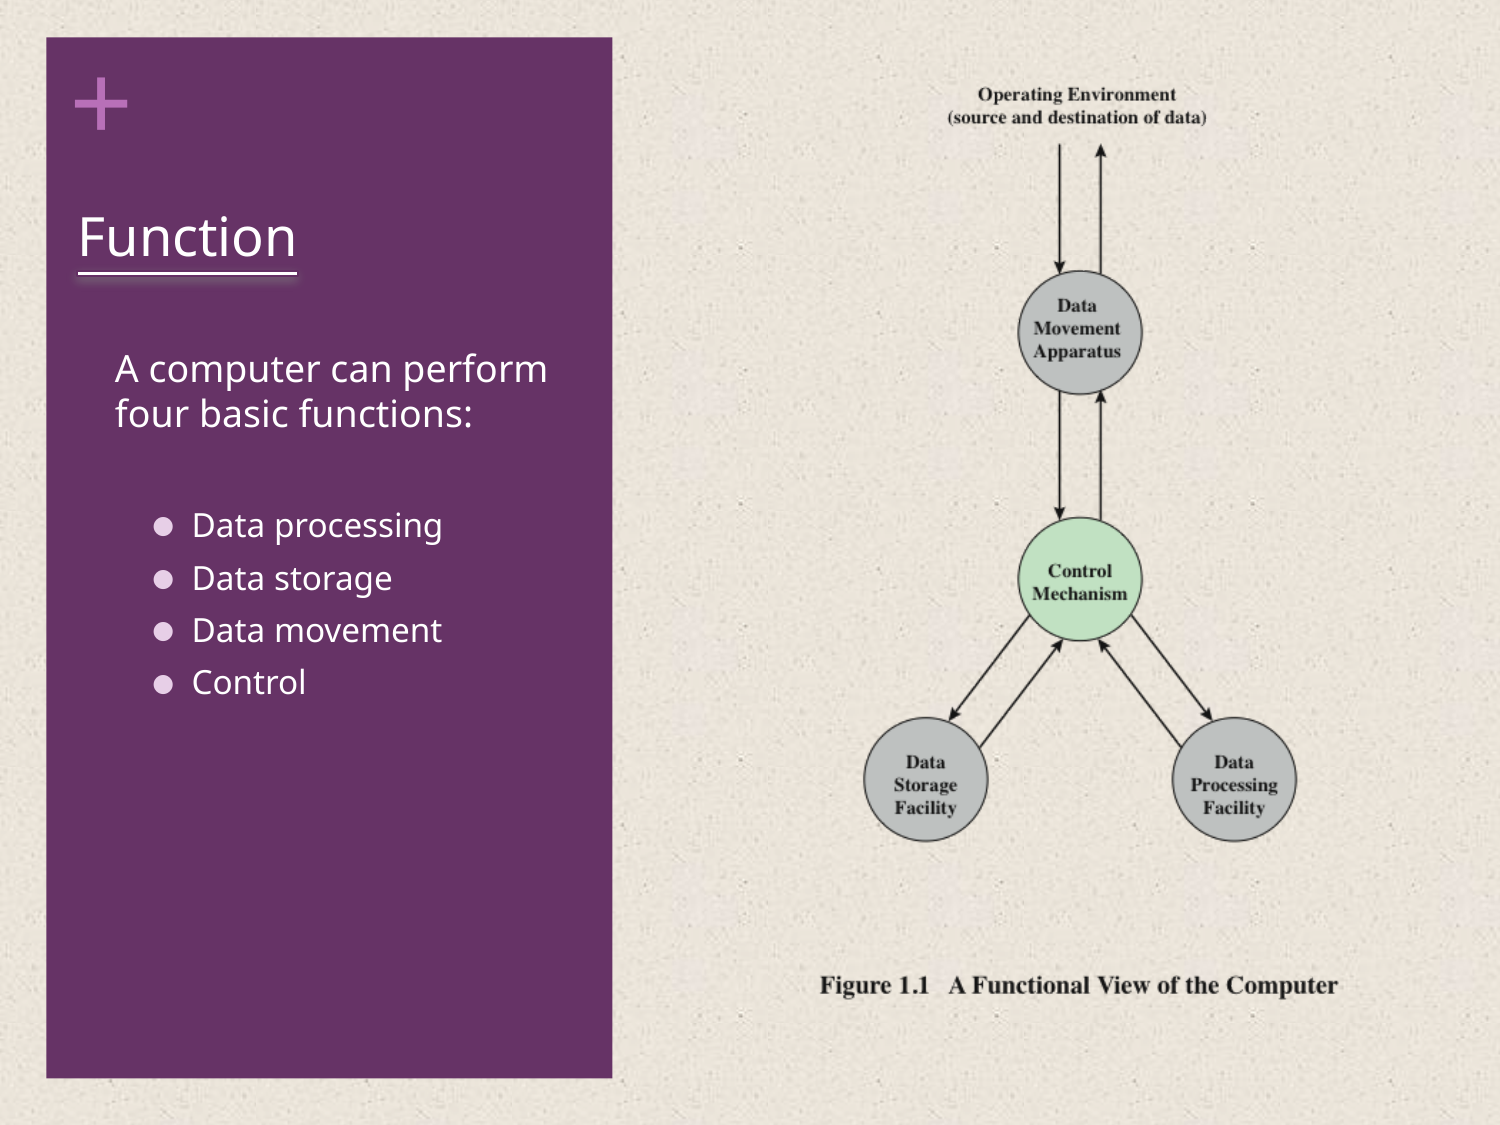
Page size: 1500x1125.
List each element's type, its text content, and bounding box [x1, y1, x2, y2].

list A computer can perform four basic functions: Data processing Data storage Data movement Control [62, 337, 597, 1005]
picture [796, 53, 1363, 1041]
text_box [76, 270, 299, 277]
title Function [62, 125, 597, 275]
